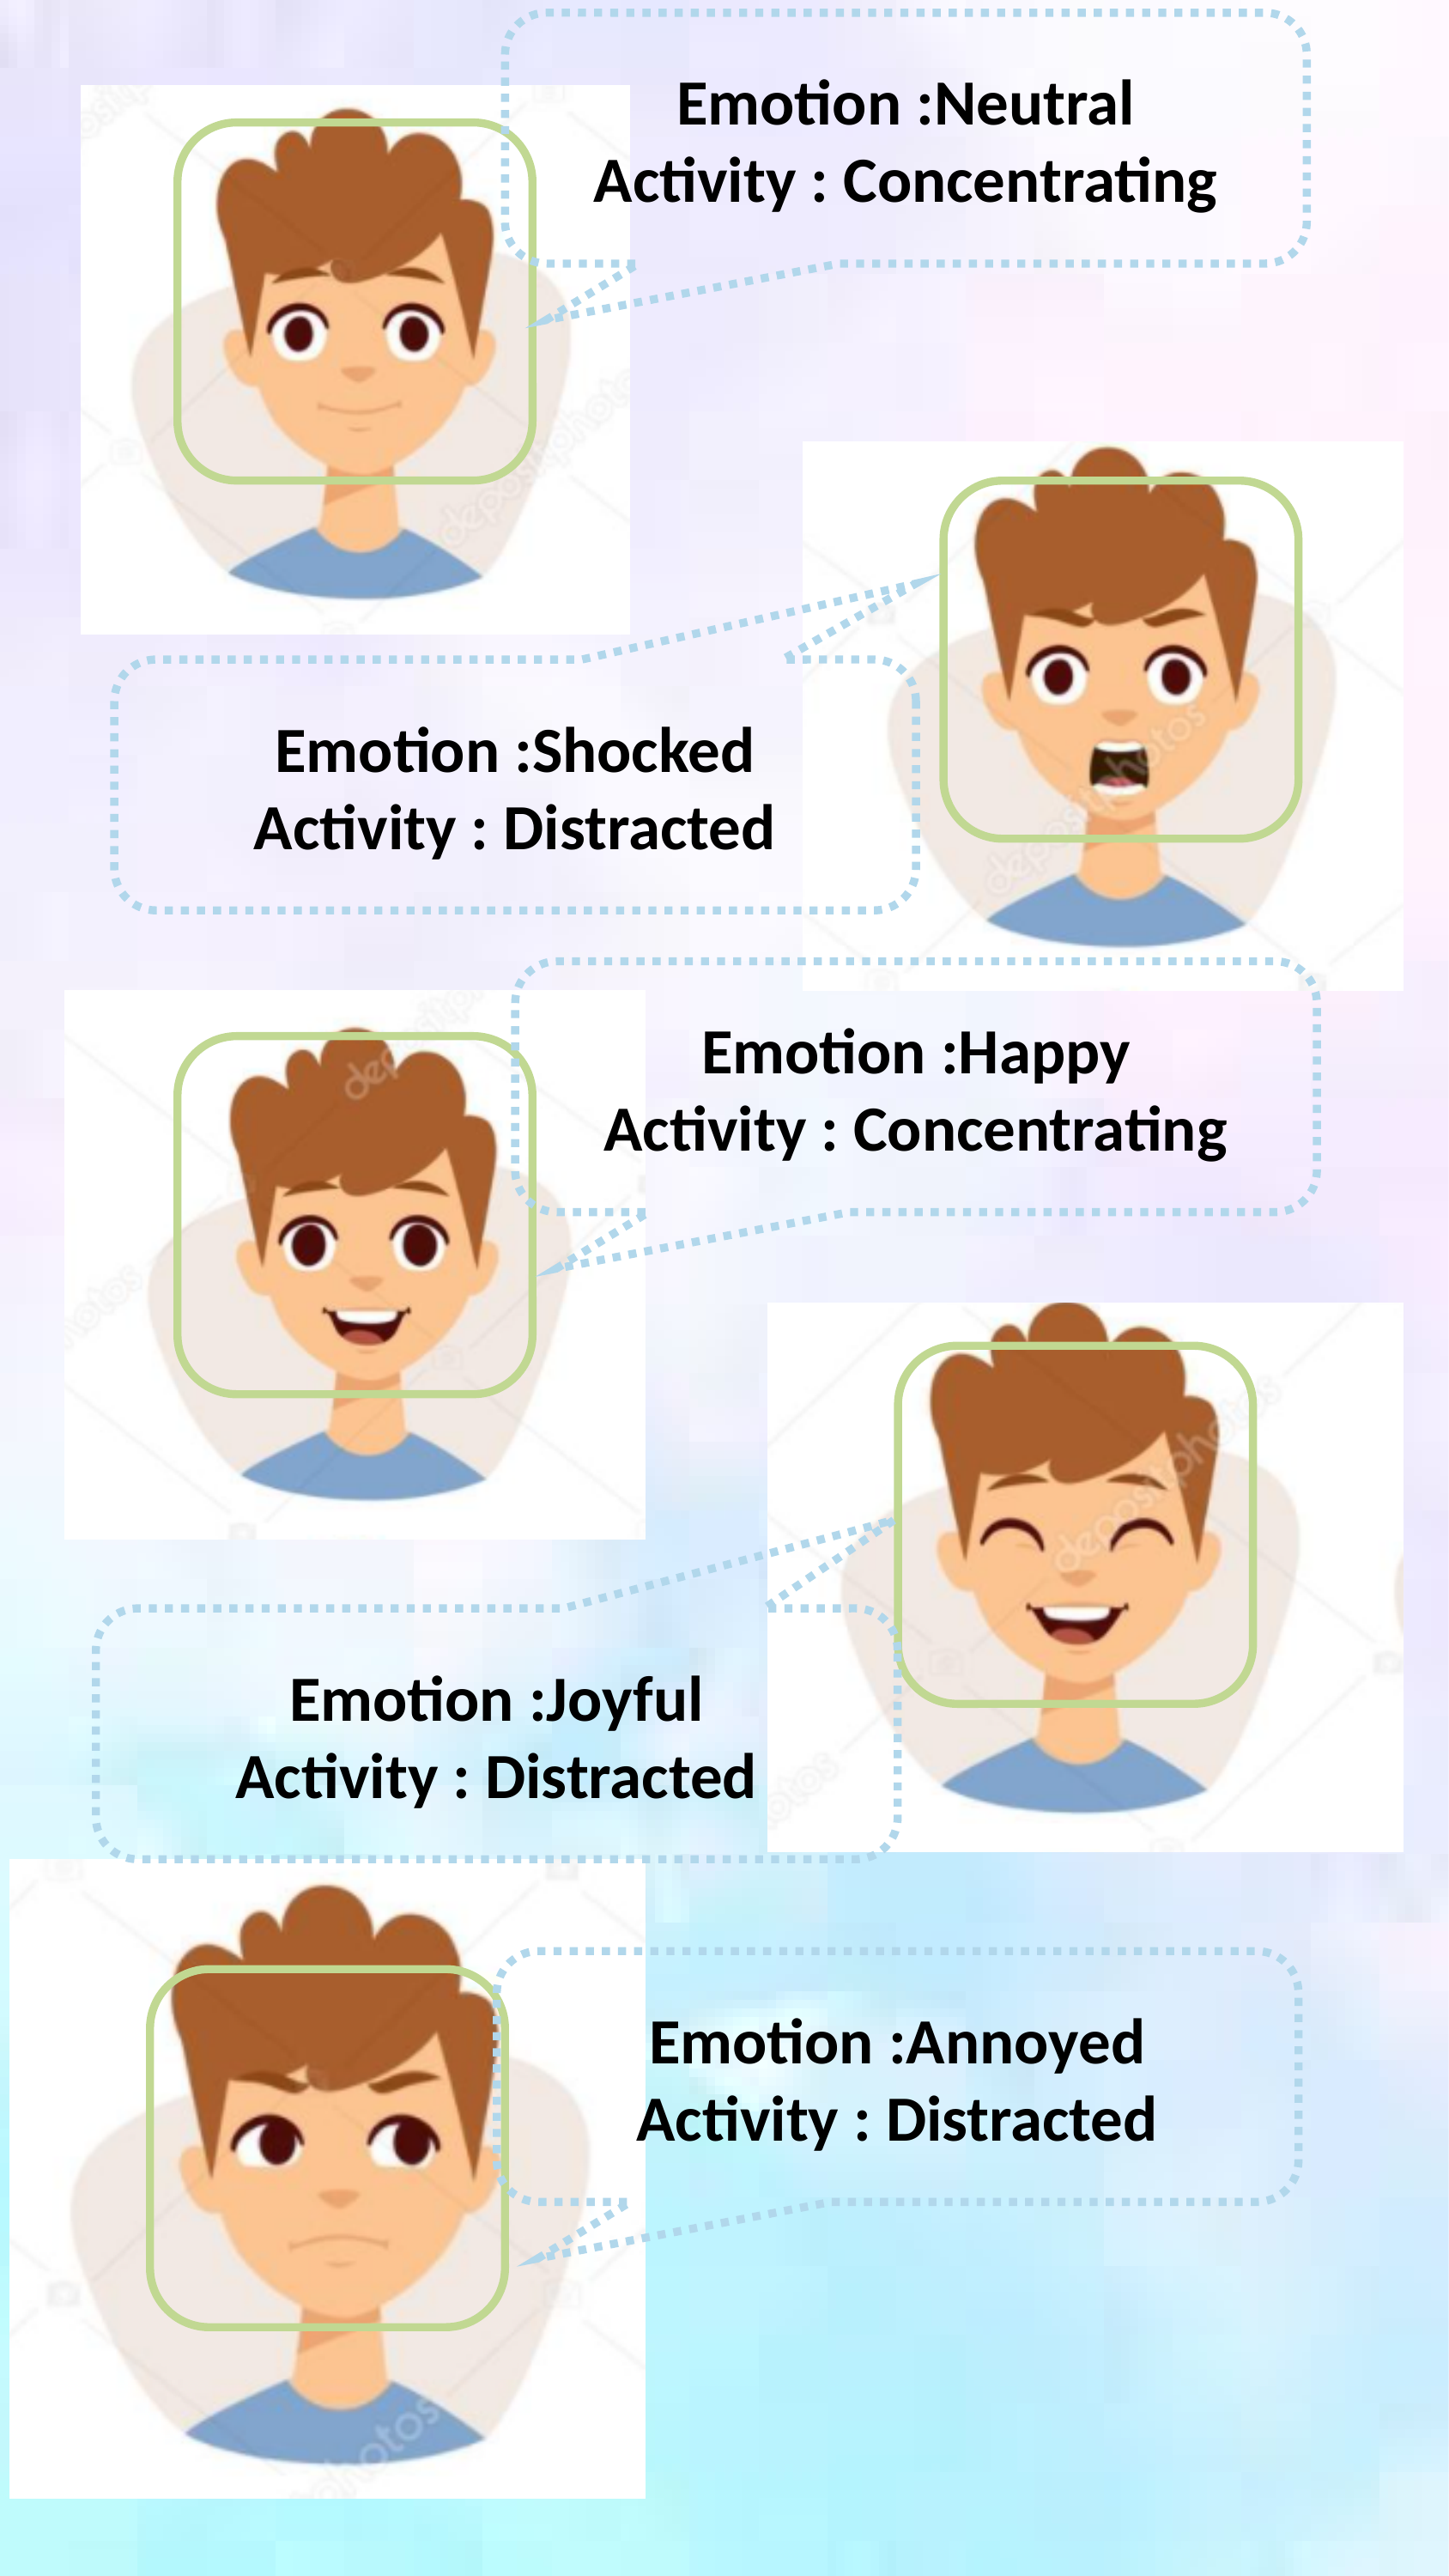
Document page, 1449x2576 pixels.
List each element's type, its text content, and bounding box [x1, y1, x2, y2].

text_box Emotion :Annoyed Activity : Distracted [646, 1950, 1300, 2239]
picture [80, 85, 630, 635]
picture [803, 441, 1404, 991]
picture [767, 1303, 1404, 1852]
text_box Emotion :Joyful Activity : Distracted [94, 1552, 881, 1861]
text_box Emotion :Shocked Activity : Distracted [113, 608, 803, 912]
picture [64, 990, 646, 1540]
picture [9, 1859, 646, 2499]
text_box Emotion :Neutral Activity : Concentrating [504, 11, 1308, 305]
text_box Emotion :Happy Activity : Concentrating [516, 960, 1319, 1253]
